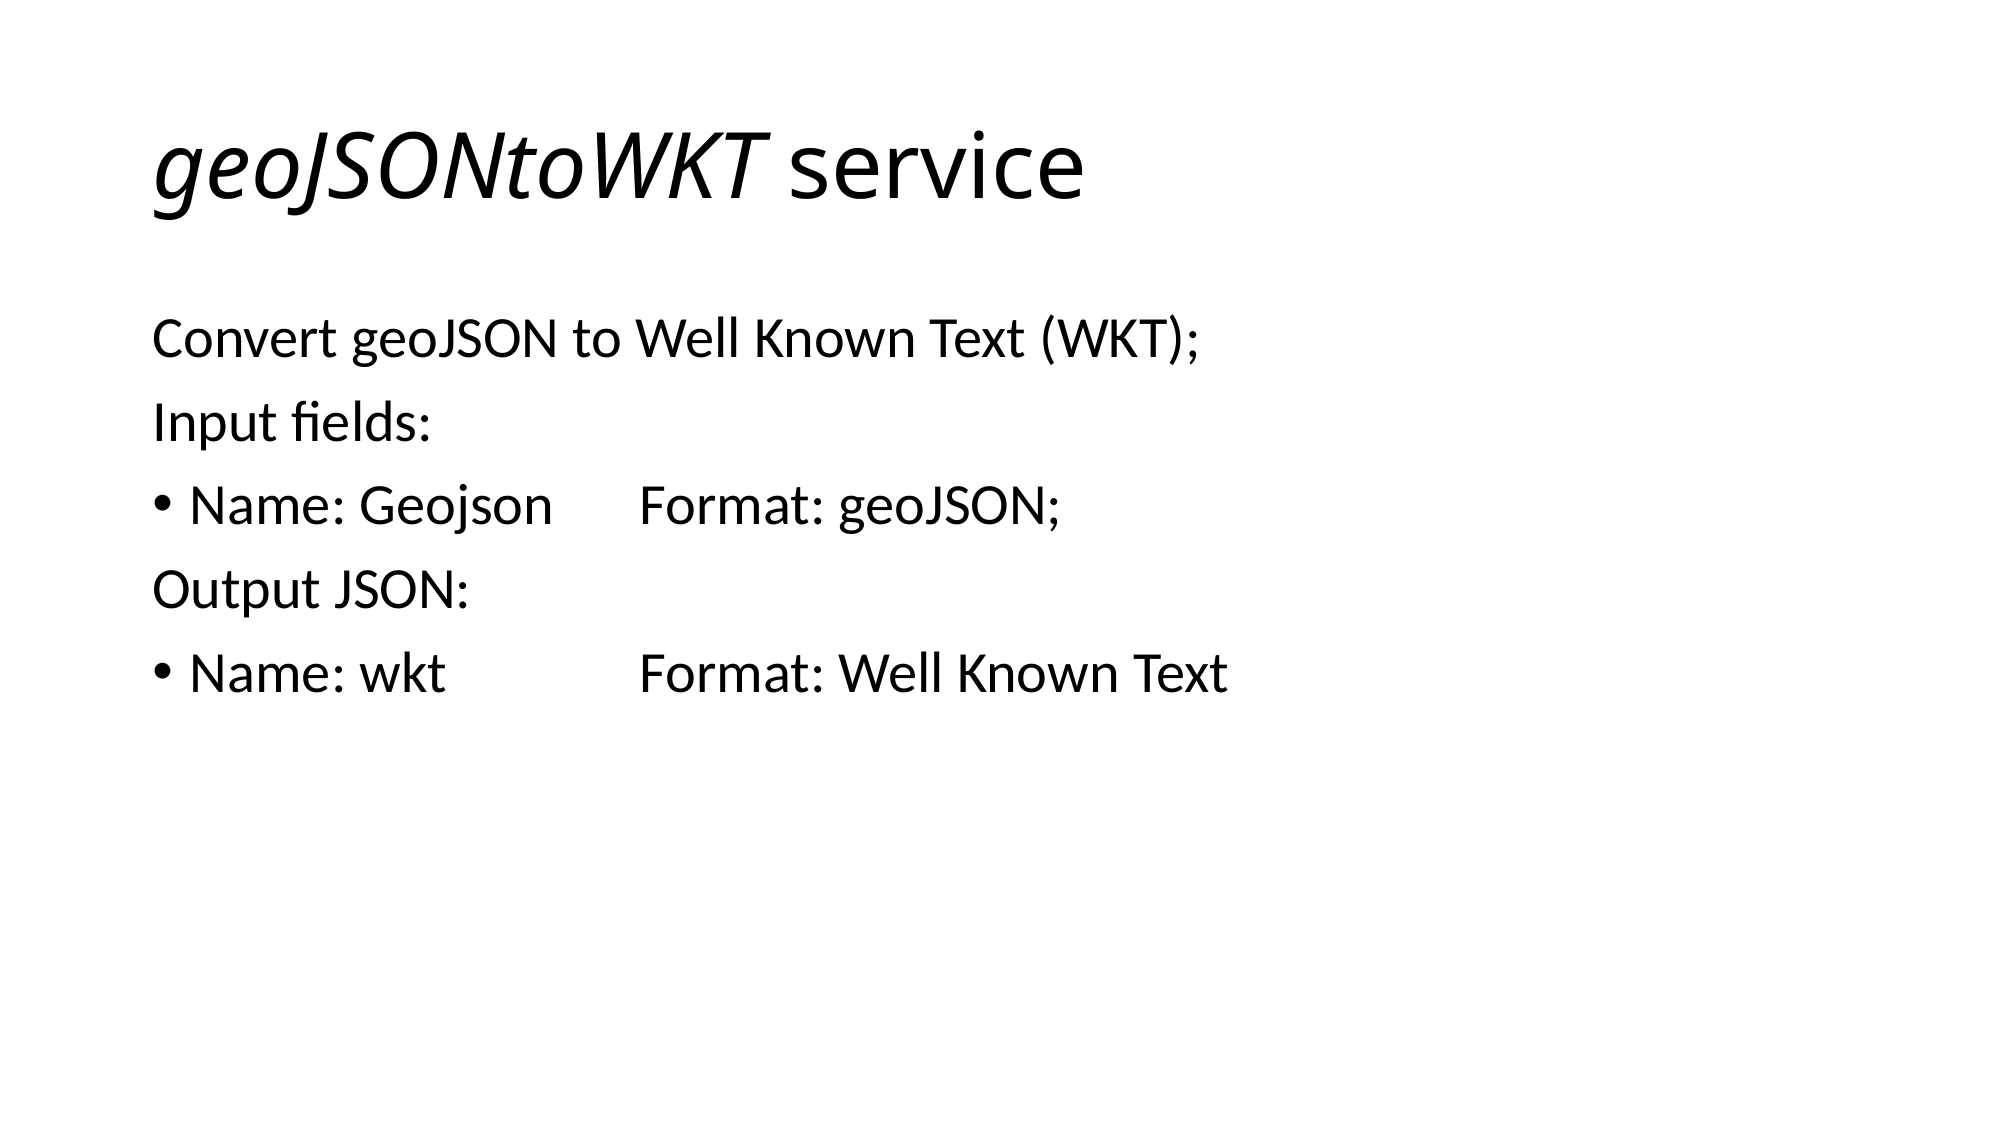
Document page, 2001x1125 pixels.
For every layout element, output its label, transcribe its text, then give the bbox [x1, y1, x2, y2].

list Convert geoJSON to Well Known Text (WKT); Input fields: Name: Geojson Format: geoJSON; Output JSON: Name: wkt Format: Well Known Text [137, 299, 1863, 1014]
title geoJSONtoWKT service [137, 59, 1863, 278]
